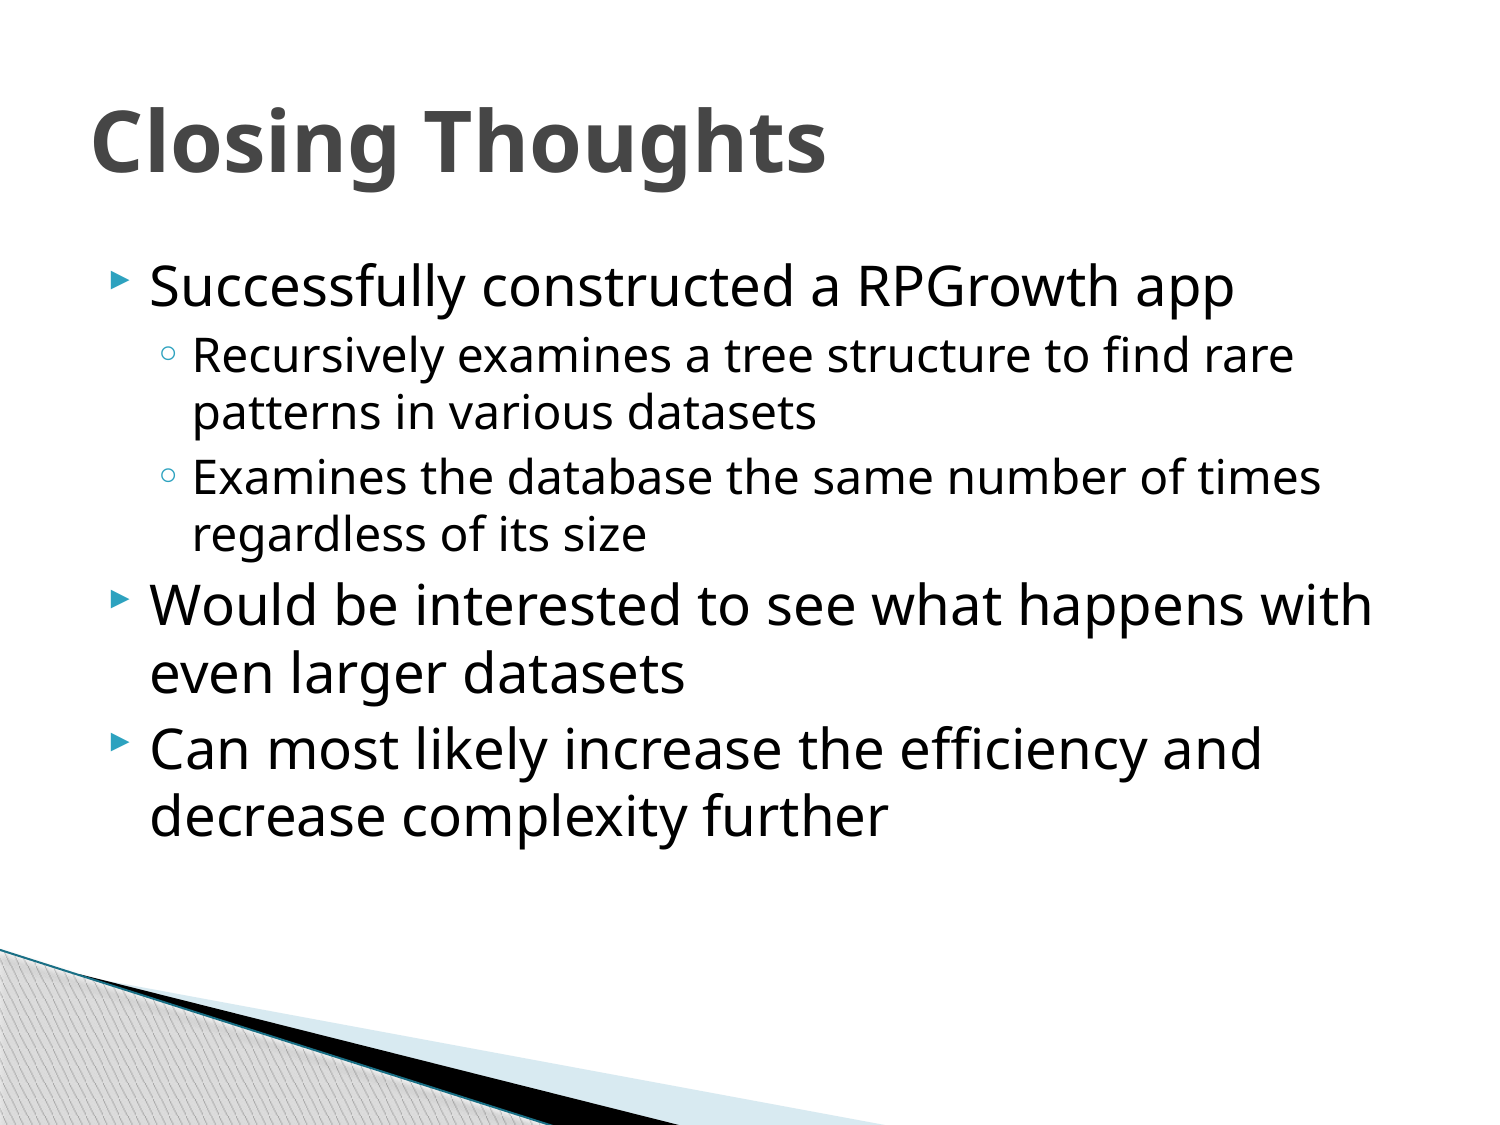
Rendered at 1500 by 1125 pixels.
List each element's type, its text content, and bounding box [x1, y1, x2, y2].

list Successfully constructed a RPGrowth app Recursively examines a tree structure to find rare patterns in various datasets Examines the database the same number of times regardless of its size Would be interested to see what happens with even larger datasets Can most likely increase the efficiency and decrease complexity further [75, 243, 1425, 986]
title Closing Thoughts [75, 45, 1425, 233]
